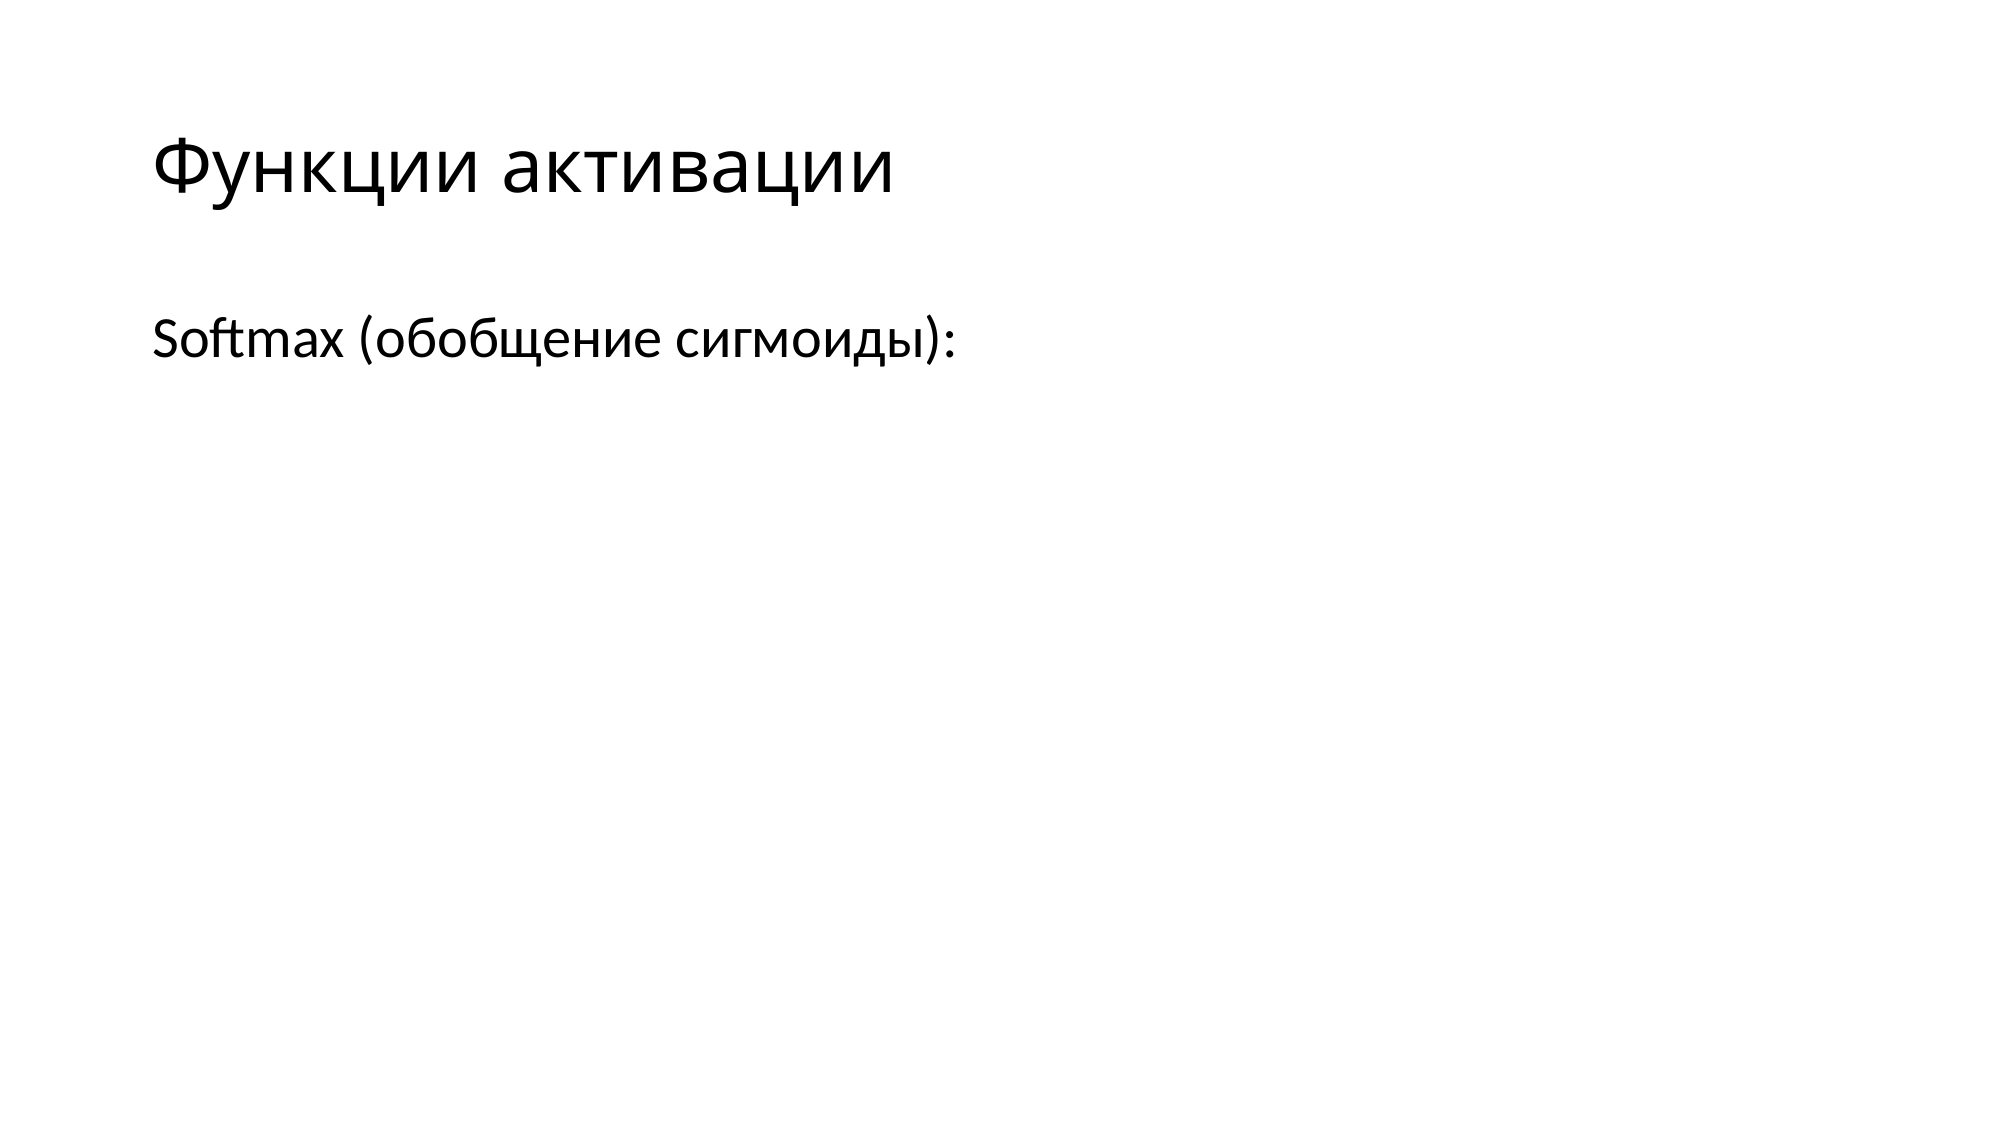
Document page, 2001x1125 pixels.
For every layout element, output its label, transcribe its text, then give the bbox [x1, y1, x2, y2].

title Функции активации [137, 59, 1863, 278]
